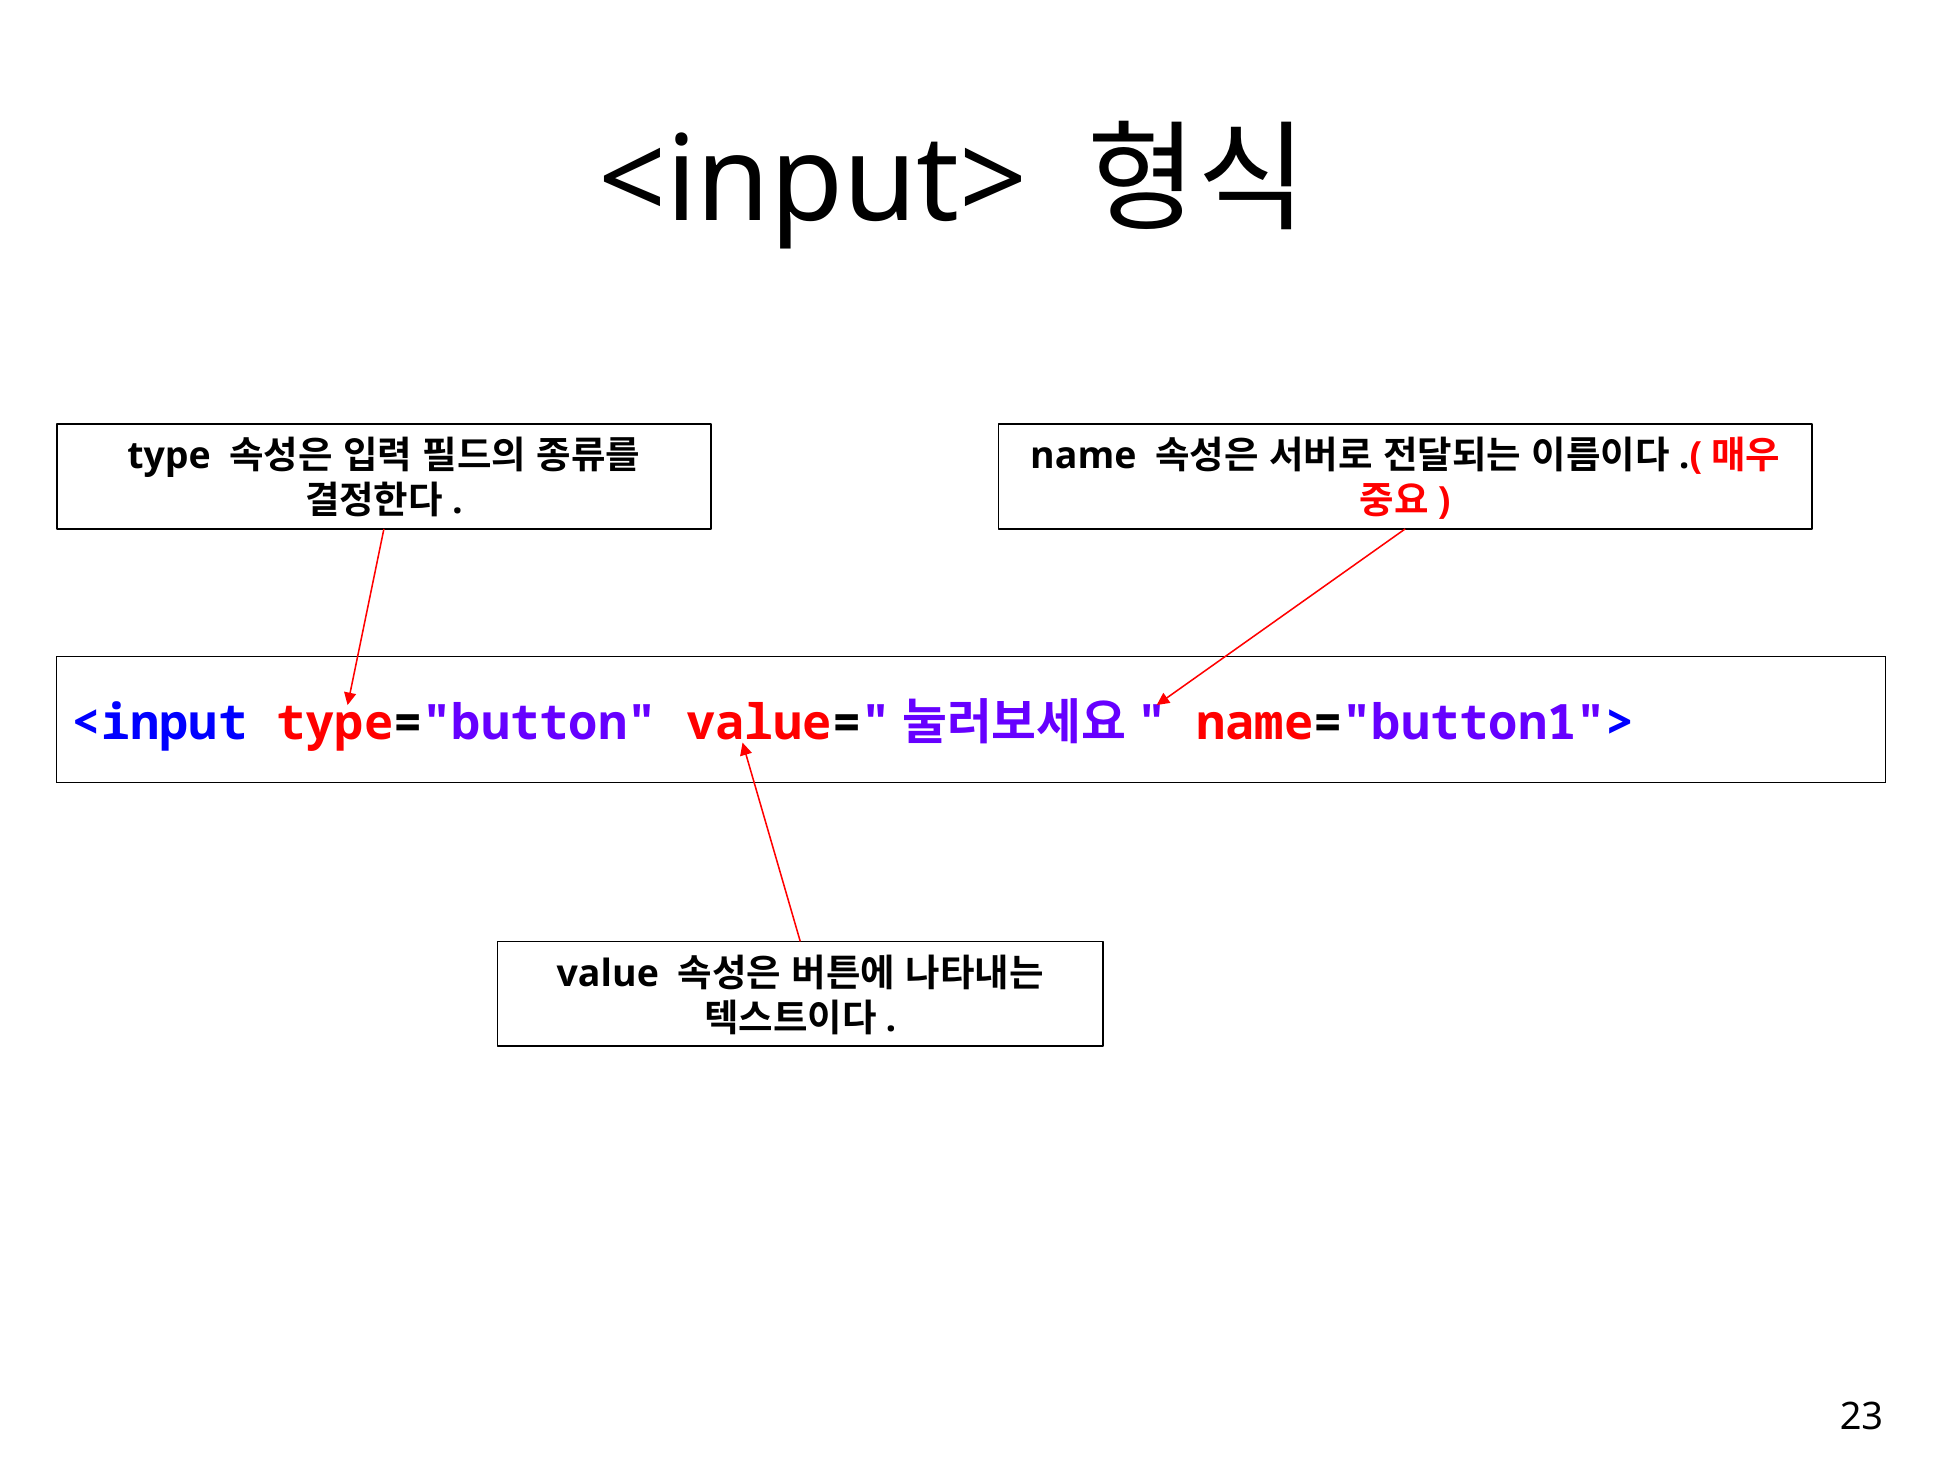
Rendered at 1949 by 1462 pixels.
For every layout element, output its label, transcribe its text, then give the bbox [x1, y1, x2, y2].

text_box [742, 742, 801, 942]
text_box name 속성은 서버로 전달되는 이름이다.(매우 중요) [998, 424, 1812, 529]
slide_number 23 [1496, 1372, 1899, 1462]
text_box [347, 529, 385, 706]
text_box type 속성은 입력 필드의 종류를 결정한다. [56, 424, 712, 529]
text_box value 속성은 버튼에 나타내는 텍스트이다. [497, 941, 1103, 1047]
list <input type="button" value="눌러보세요" name="button1"> [56, 656, 1886, 783]
title <input> 형식 [156, 92, 1749, 255]
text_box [1156, 529, 1406, 706]
